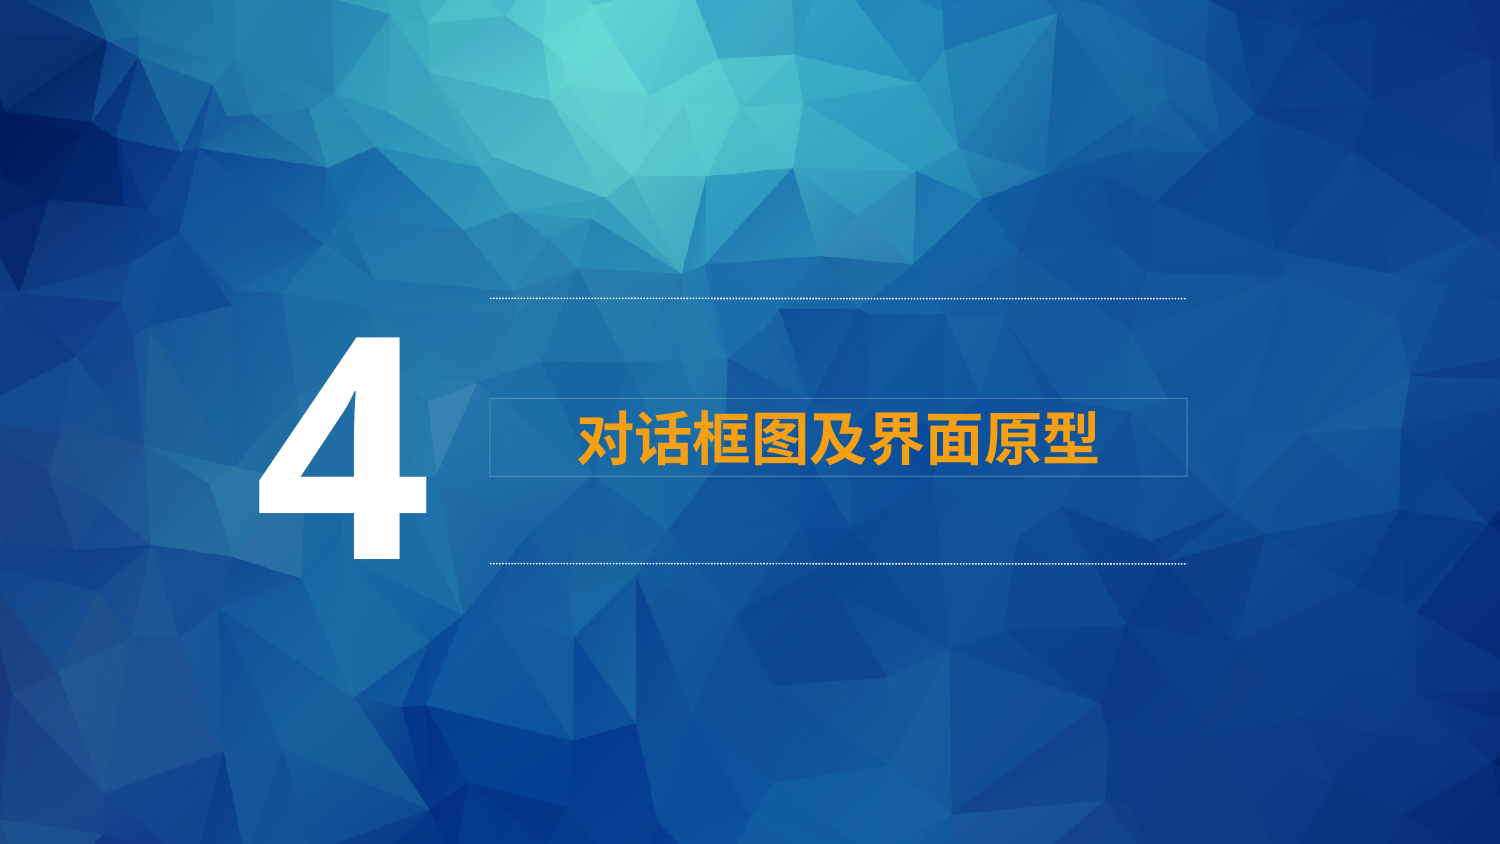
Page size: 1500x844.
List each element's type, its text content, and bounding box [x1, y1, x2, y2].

text_box 4 [67, 243, 619, 628]
text_box 对话框图及界面原型 [489, 398, 1188, 477]
picture [0, 0, 1500, 844]
